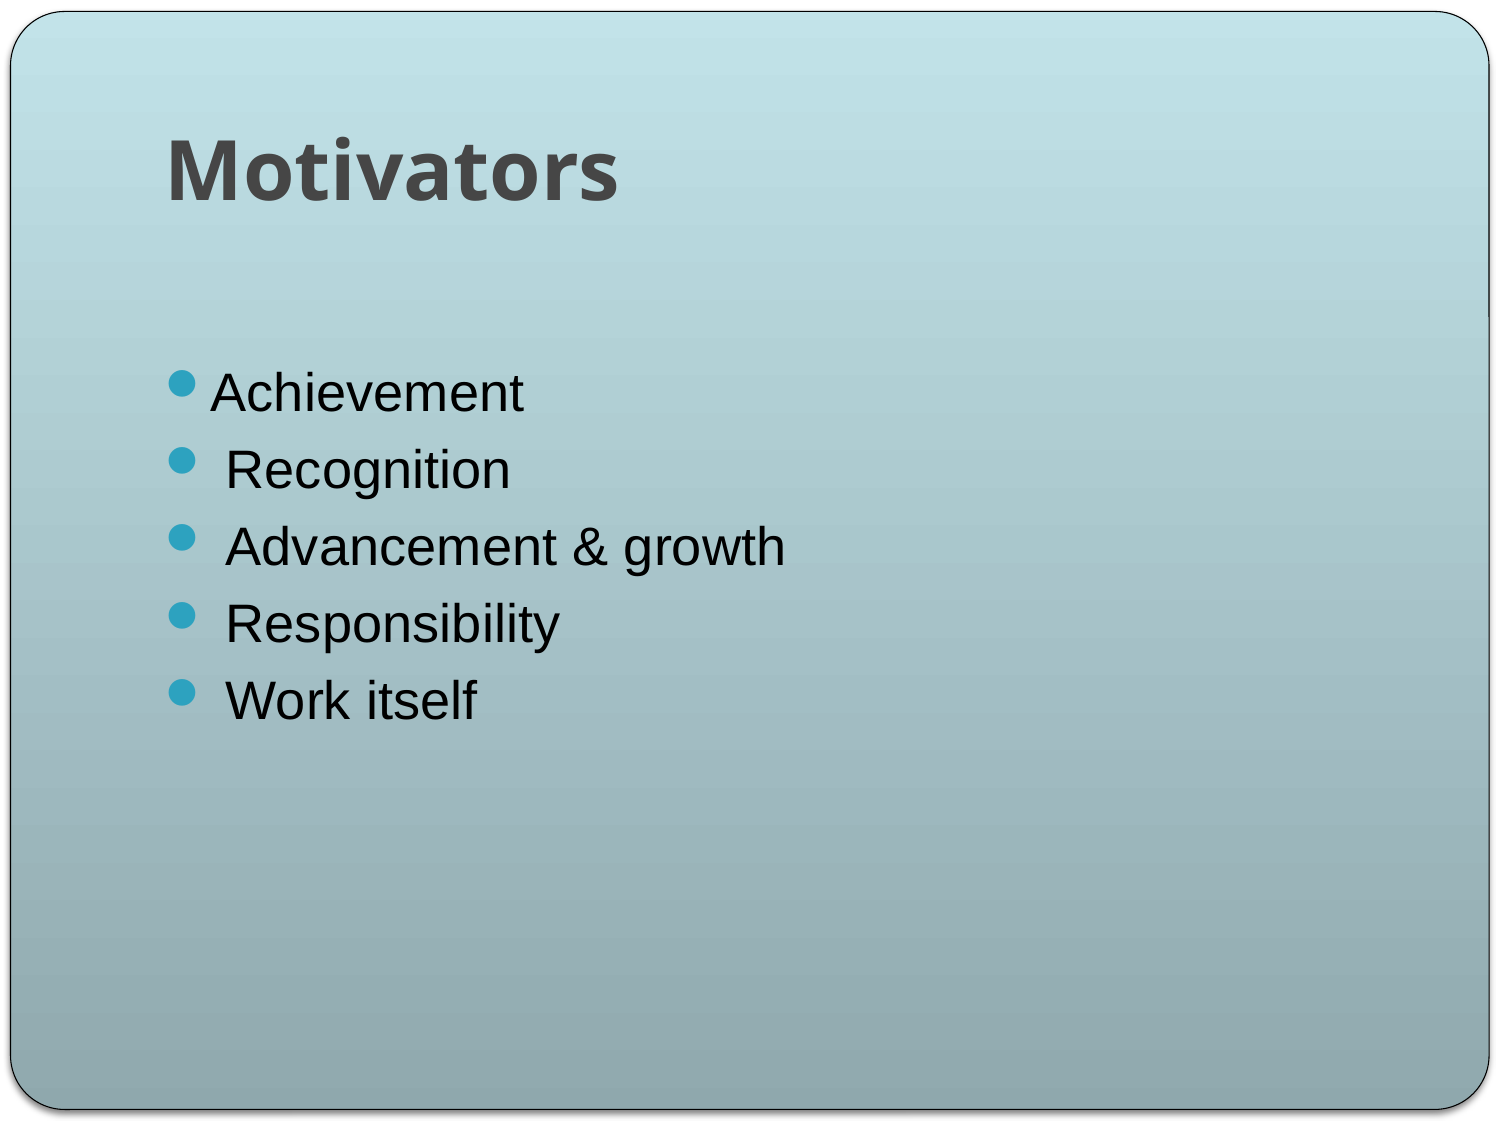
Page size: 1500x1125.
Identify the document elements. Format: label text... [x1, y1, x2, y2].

title Motivators [150, 45, 1425, 233]
list Achievement Recognition Advancement & growth Responsibility Work itself [150, 350, 1425, 988]
